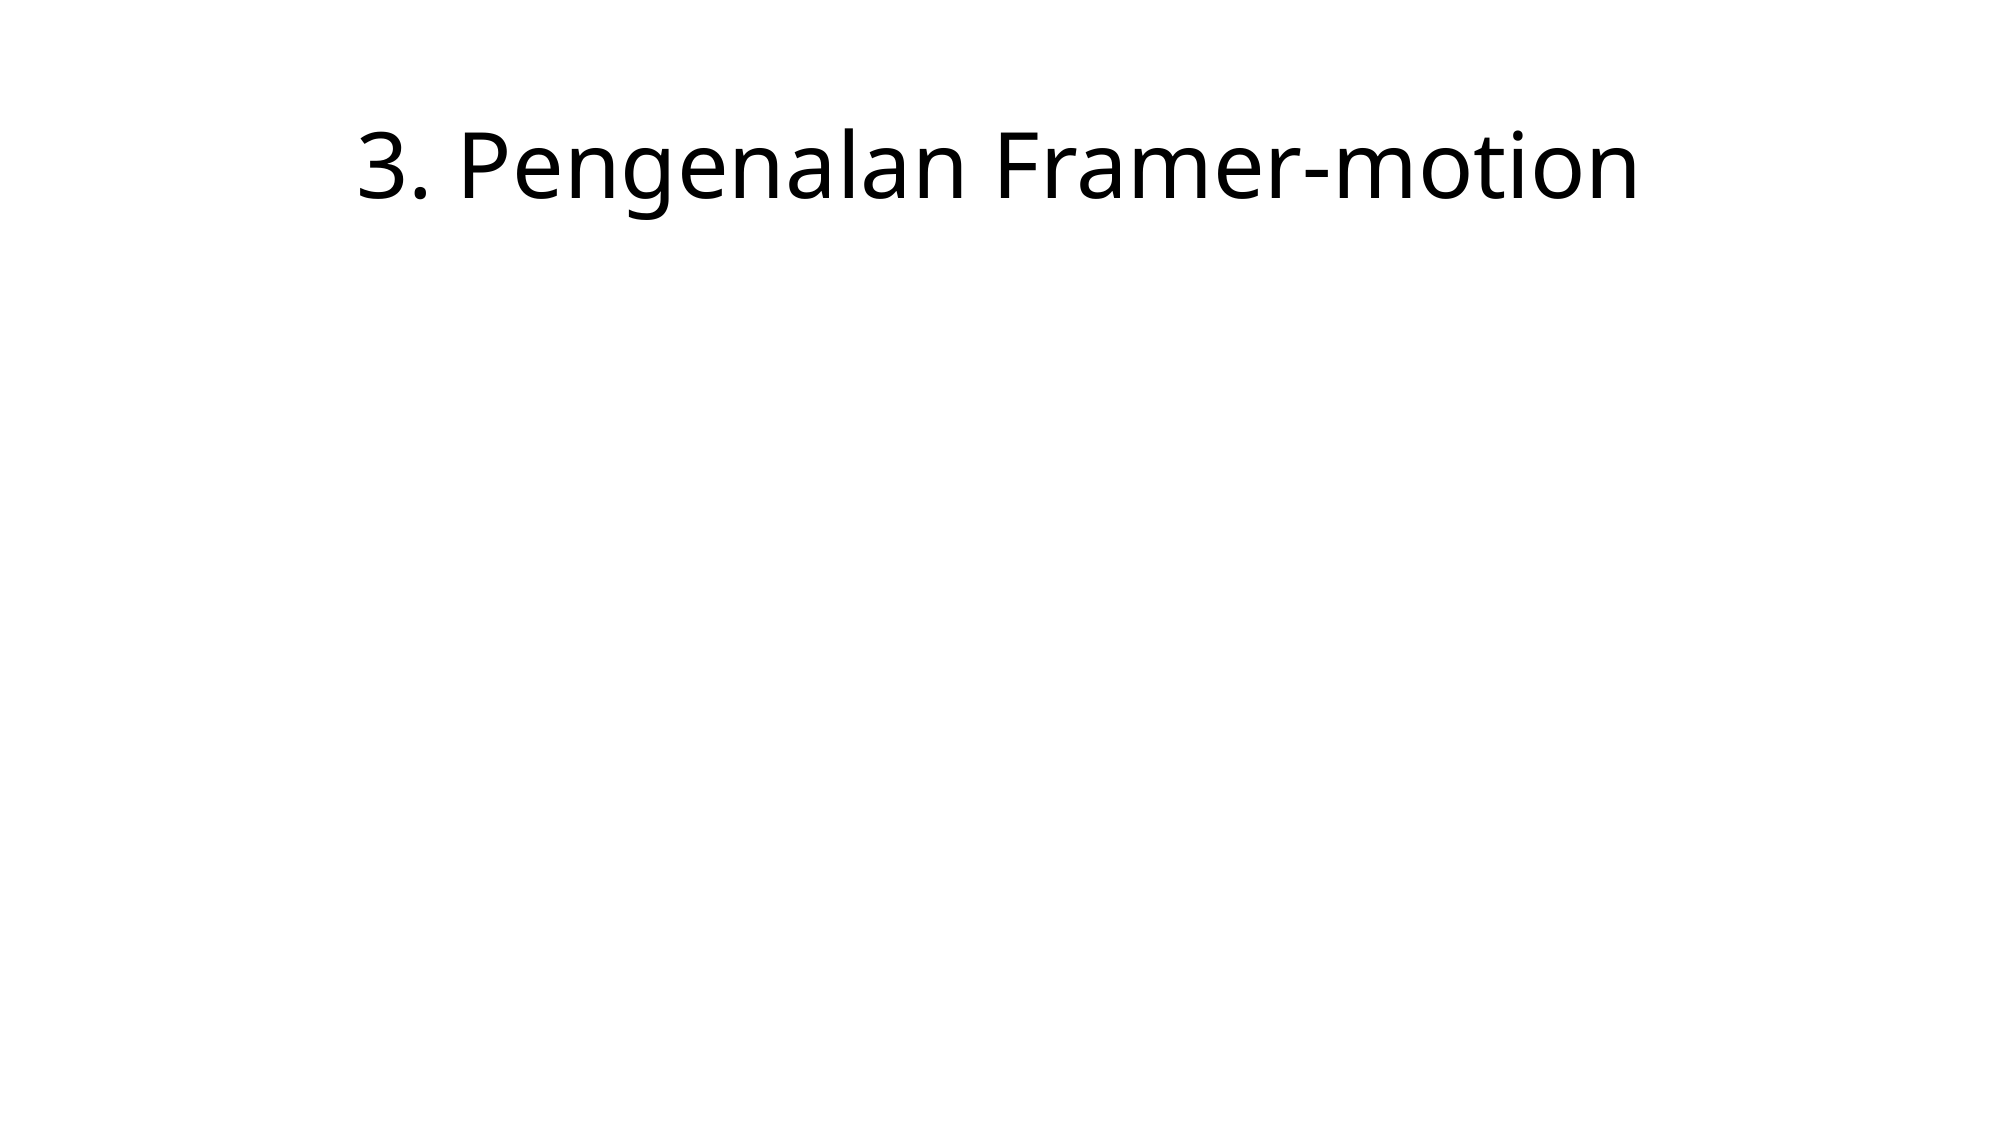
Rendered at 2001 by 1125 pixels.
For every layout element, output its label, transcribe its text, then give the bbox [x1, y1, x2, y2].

title 3. Pengenalan Framer-motion [137, 59, 1863, 278]
